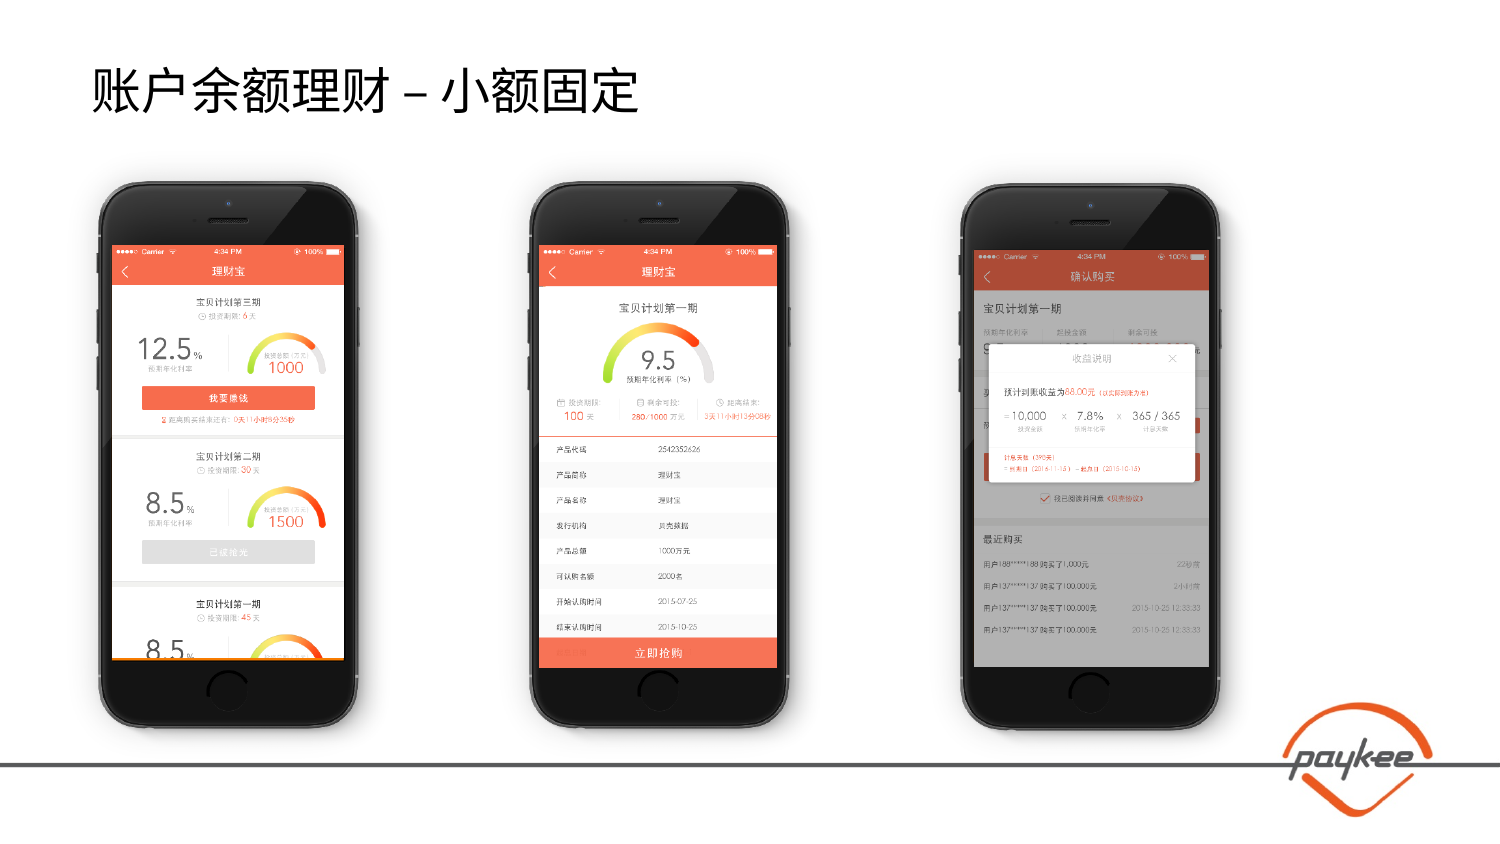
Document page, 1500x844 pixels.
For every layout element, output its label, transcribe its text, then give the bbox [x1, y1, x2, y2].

title 账户余额理财 – 小额固定 [76, 30, 951, 149]
picture [0, 0, 1500, 844]
